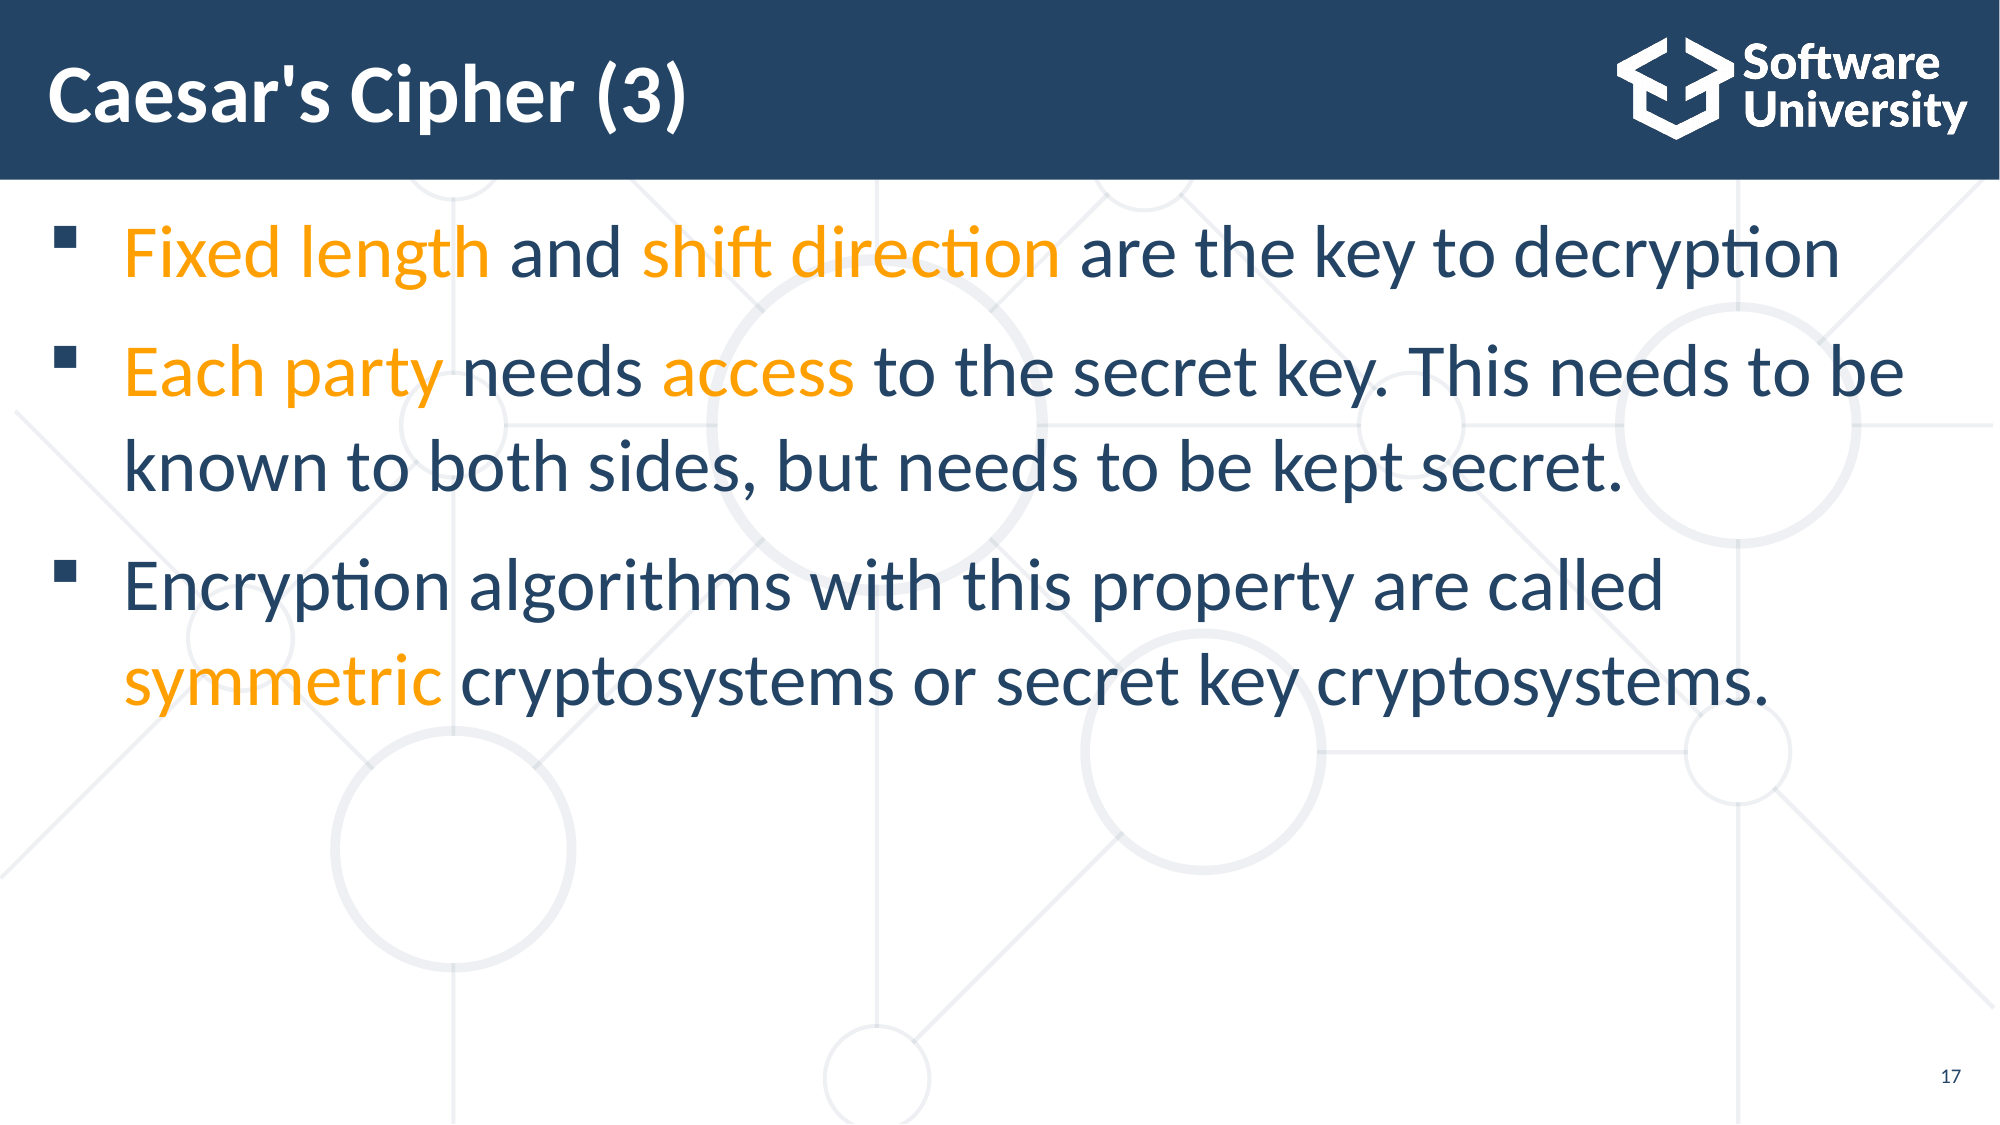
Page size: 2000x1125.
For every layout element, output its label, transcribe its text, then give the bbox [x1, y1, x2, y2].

slide_number 17 [1896, 1049, 1968, 1101]
list Fixed length and shift direction are the key to decryption Each party needs access to the secret key. This needs to be known to both sides, but needs to be kept secret. Encryption algorithms with this property are called symmetric cryptosystems or secret key cryptosystems. [31, 196, 1970, 1050]
picture [1617, 37, 1968, 140]
title Caesar's Cipher (3) [31, 16, 1591, 162]
